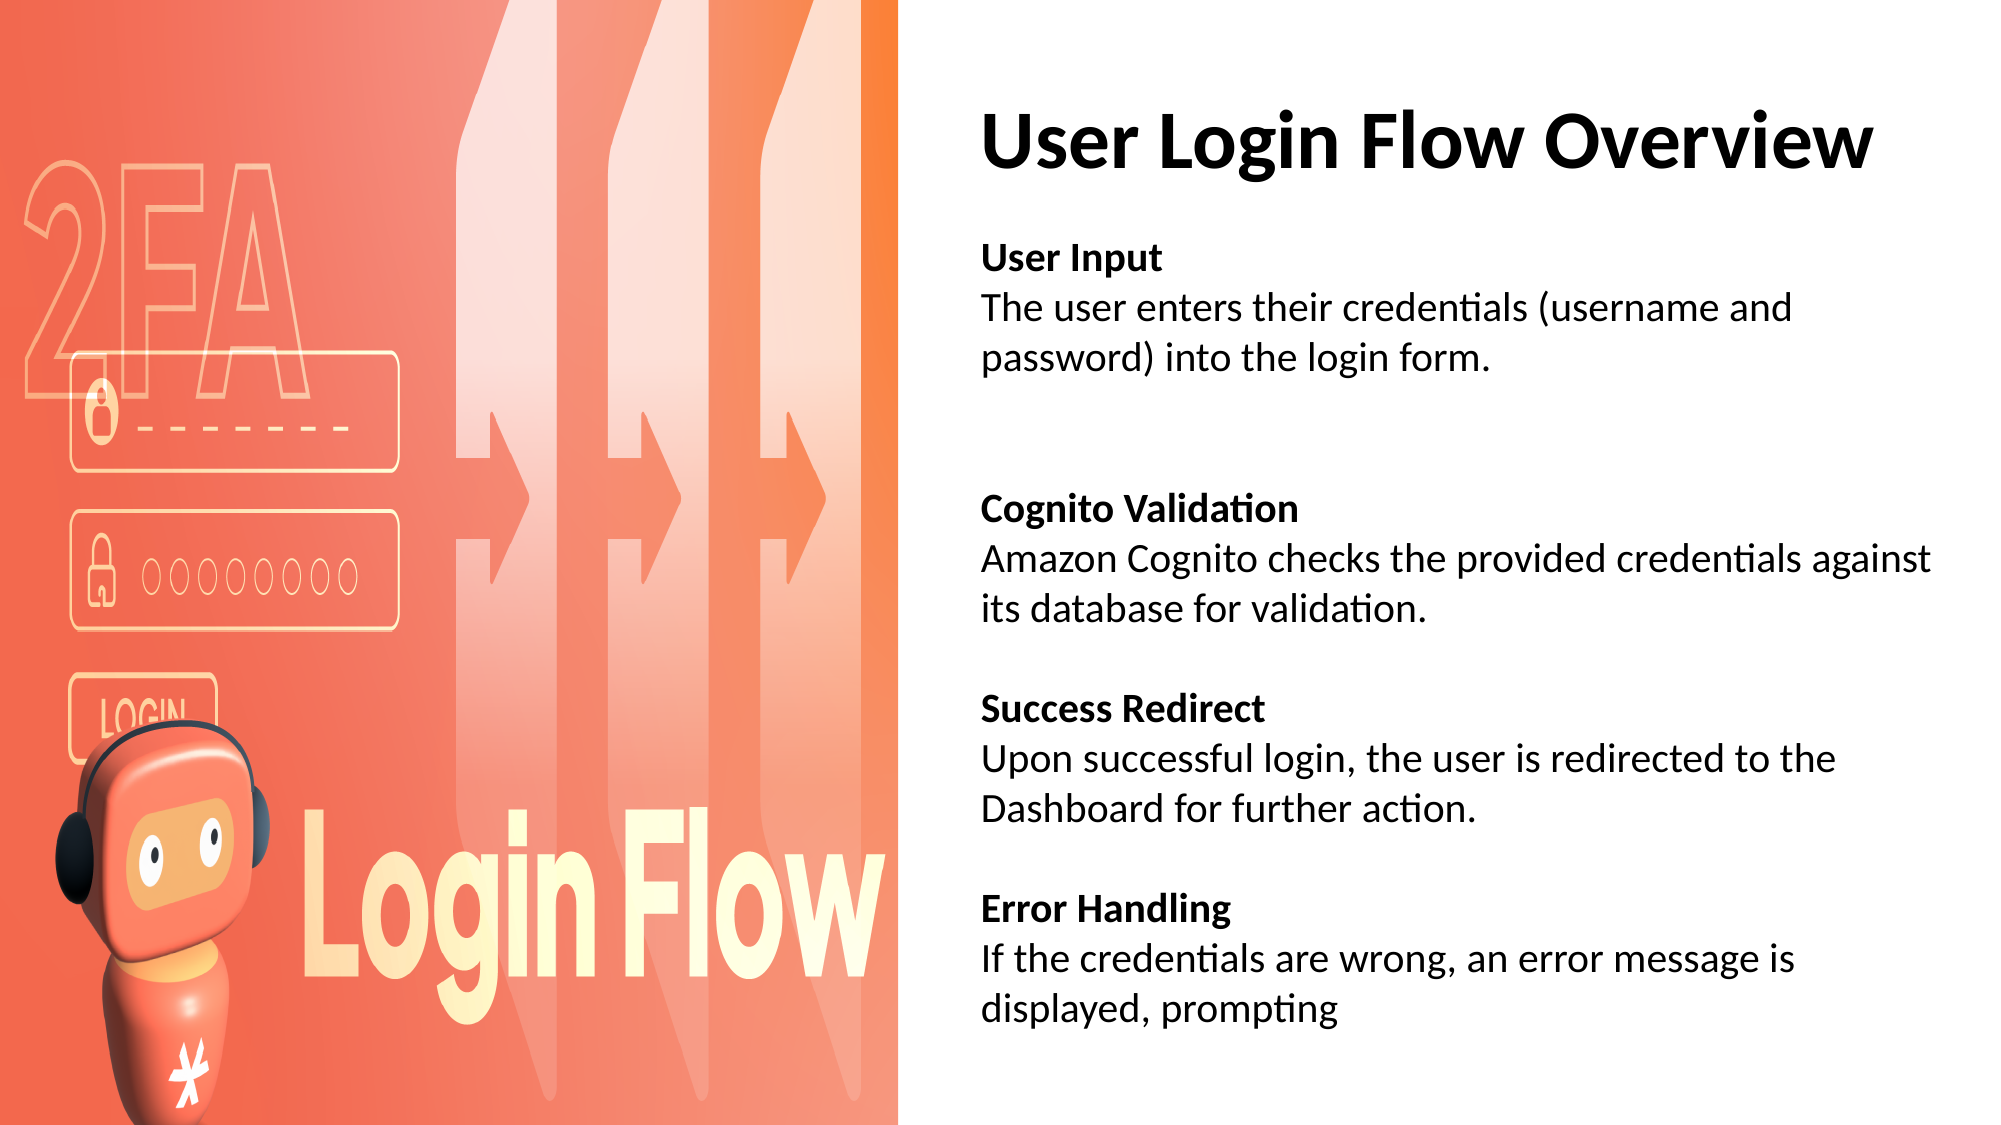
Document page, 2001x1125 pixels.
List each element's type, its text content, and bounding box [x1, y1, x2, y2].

text_box User Login Flow Overview User Input The user enters their credentials (username and password) into the login form. Cognito Validation Amazon Cognito checks the provided credentials against its database for validation. Success Redirect Upon successful login, the user is redirected to the Dashboard for further action. Error Handling If the credentials are wrong, an error message is displayed, prompting [966, 77, 1966, 1038]
picture [0, 0, 899, 1125]
